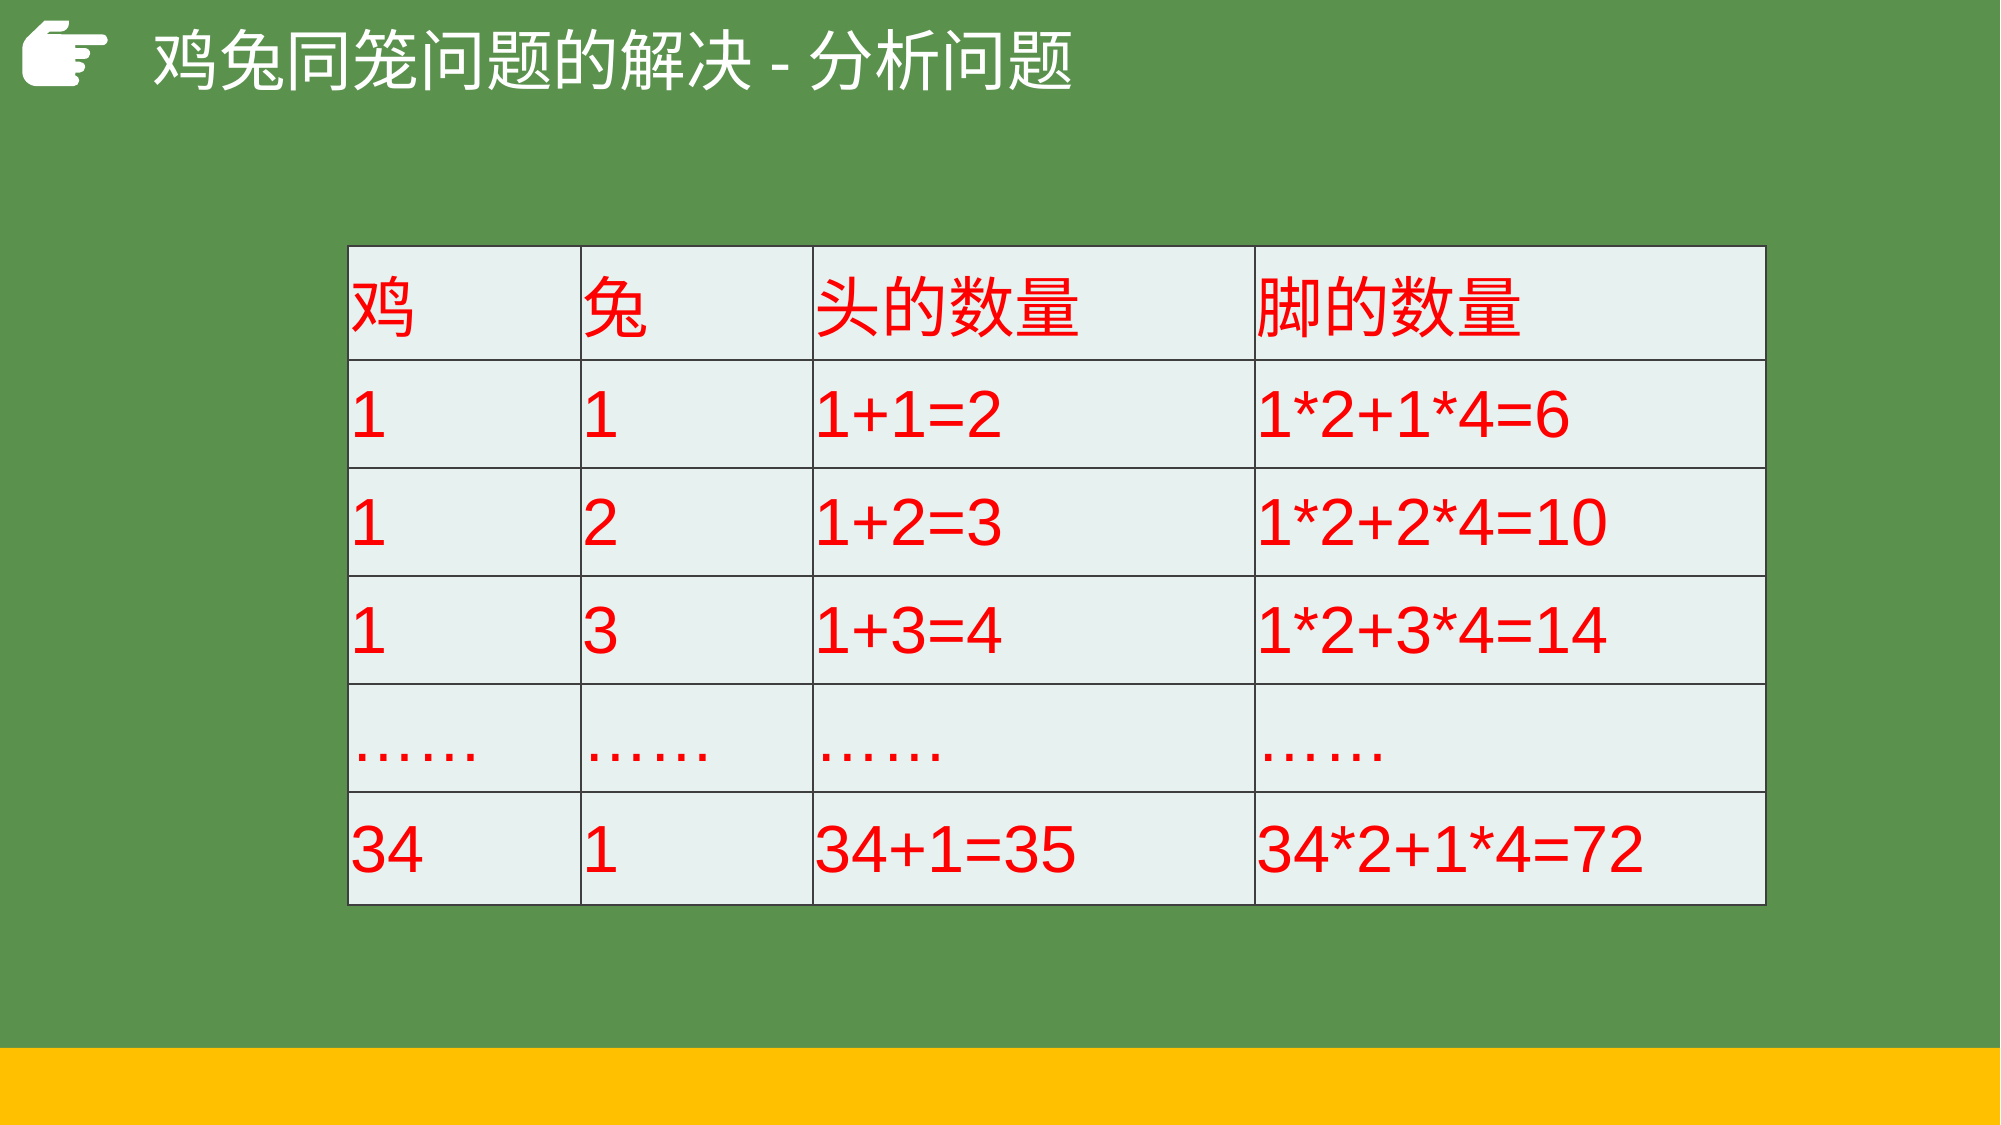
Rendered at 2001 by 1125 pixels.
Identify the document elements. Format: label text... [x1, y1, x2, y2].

table_cell 3 [582, 577, 812, 683]
table_header 鸡 [349, 247, 580, 359]
table_cell 34 [349, 793, 580, 904]
table_cell …… [582, 685, 812, 791]
table_cell 1*2+2*4=10 [1256, 469, 1765, 575]
table_header 兔 [582, 247, 812, 359]
table_cell 1+2=3 [814, 469, 1254, 575]
table_cell 2 [582, 469, 812, 575]
table_cell 1 [582, 793, 812, 904]
table_cell …… [1256, 685, 1765, 791]
table_cell 34*2+1*4=72 [1256, 793, 1765, 904]
table_cell 1 [349, 361, 580, 467]
table_cell 1+3=4 [814, 577, 1254, 683]
table_header 头的数量 [814, 247, 1254, 359]
text_box 鸡兔同笼问题的解决-分析问题 [137, 12, 1863, 115]
table_cell 1*2+1*4=6 [1256, 361, 1765, 467]
table_cell …… [349, 685, 580, 791]
table_header 脚的数量 [1256, 247, 1765, 359]
table_cell 34+1=35 [814, 793, 1254, 904]
table_cell …… [814, 685, 1254, 791]
table_cell 1 [349, 469, 580, 575]
table_cell 1 [349, 577, 580, 683]
table_cell 1*2+3*4=14 [1256, 577, 1765, 683]
table_cell 1+1=2 [814, 361, 1254, 467]
table_cell 1 [582, 361, 812, 467]
